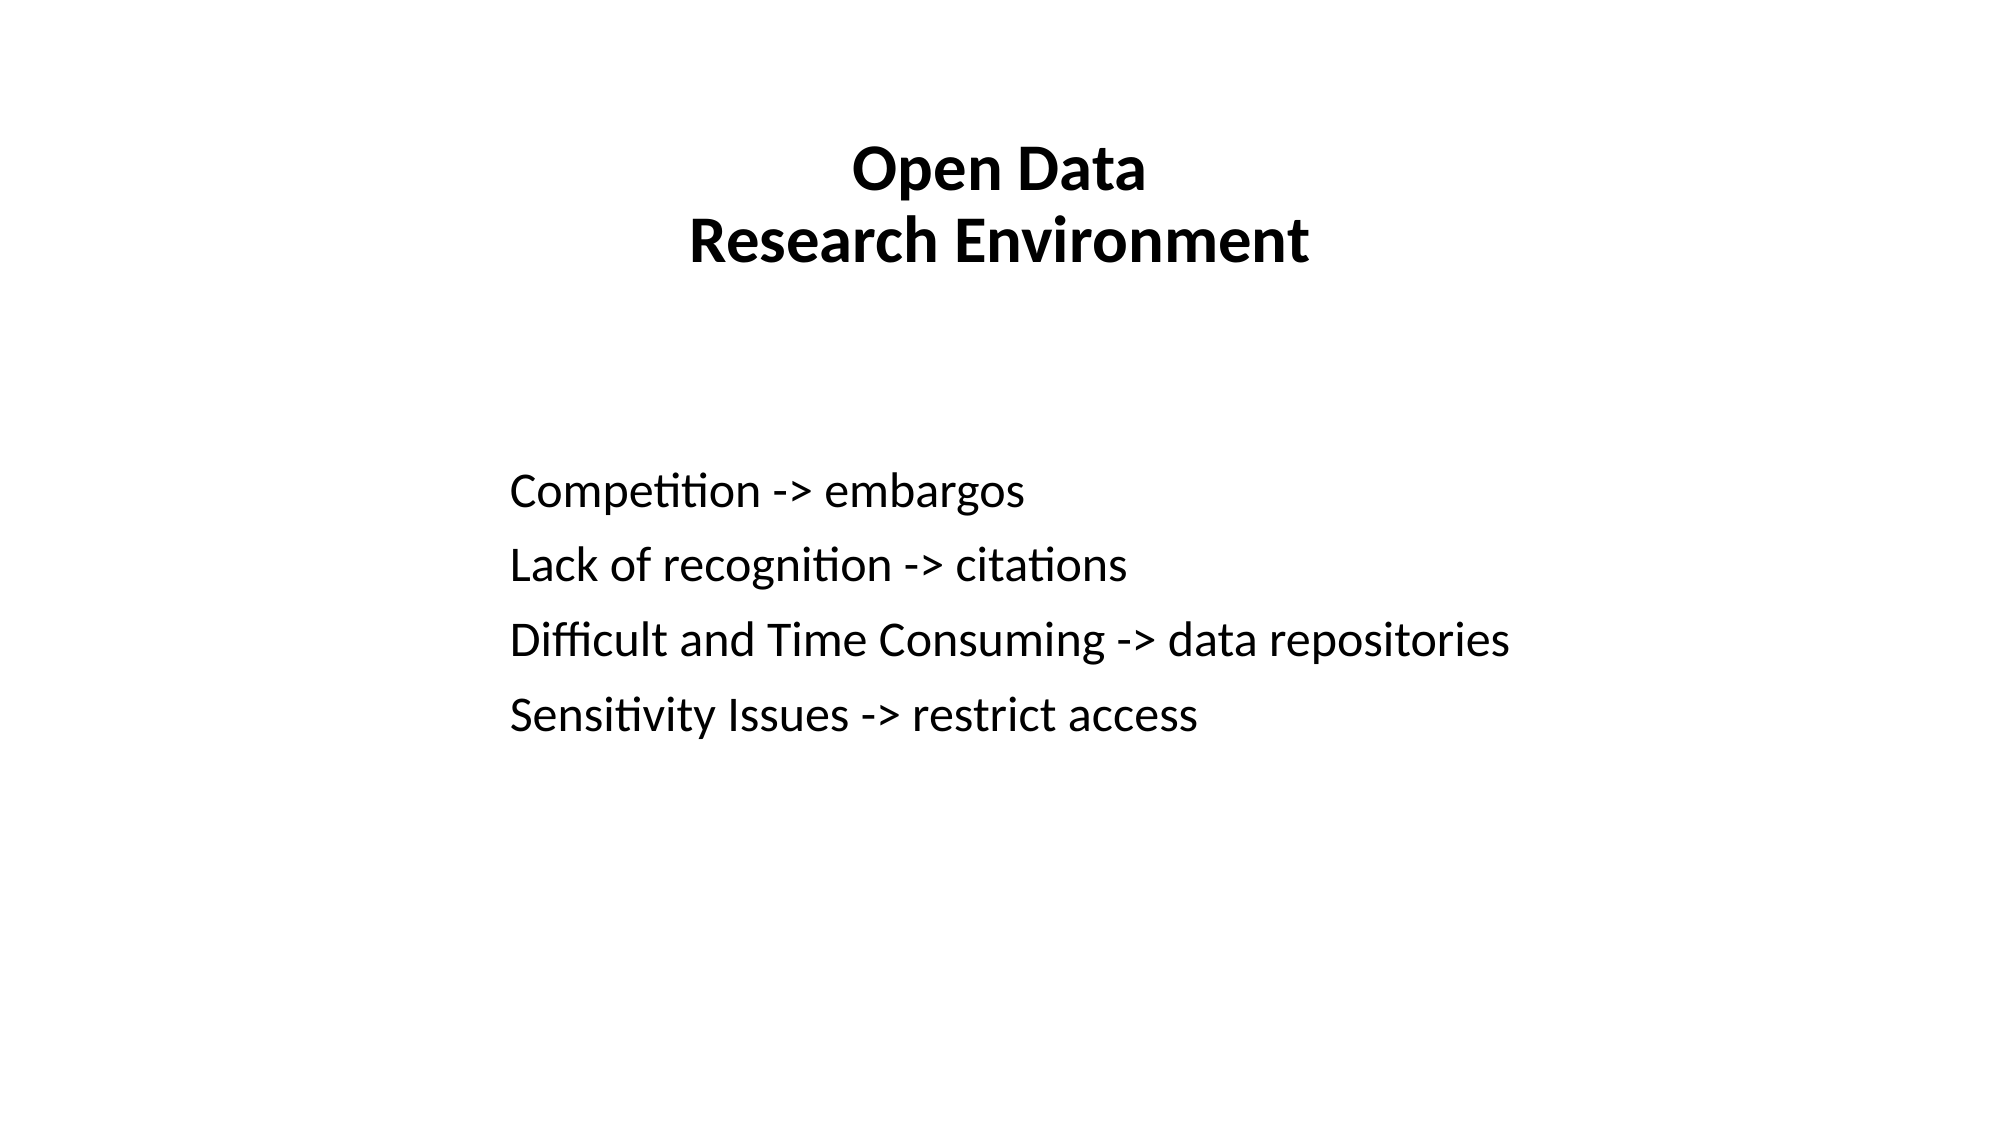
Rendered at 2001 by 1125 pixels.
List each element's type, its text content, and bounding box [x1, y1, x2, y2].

title Open Data Research Environment [137, 59, 1863, 350]
text_box Competition -> embargos Lack of recognition -> citations Difficult and Time Consuming -> data repositories Sensitivity Issues -> restrict access [494, 456, 1863, 1014]
